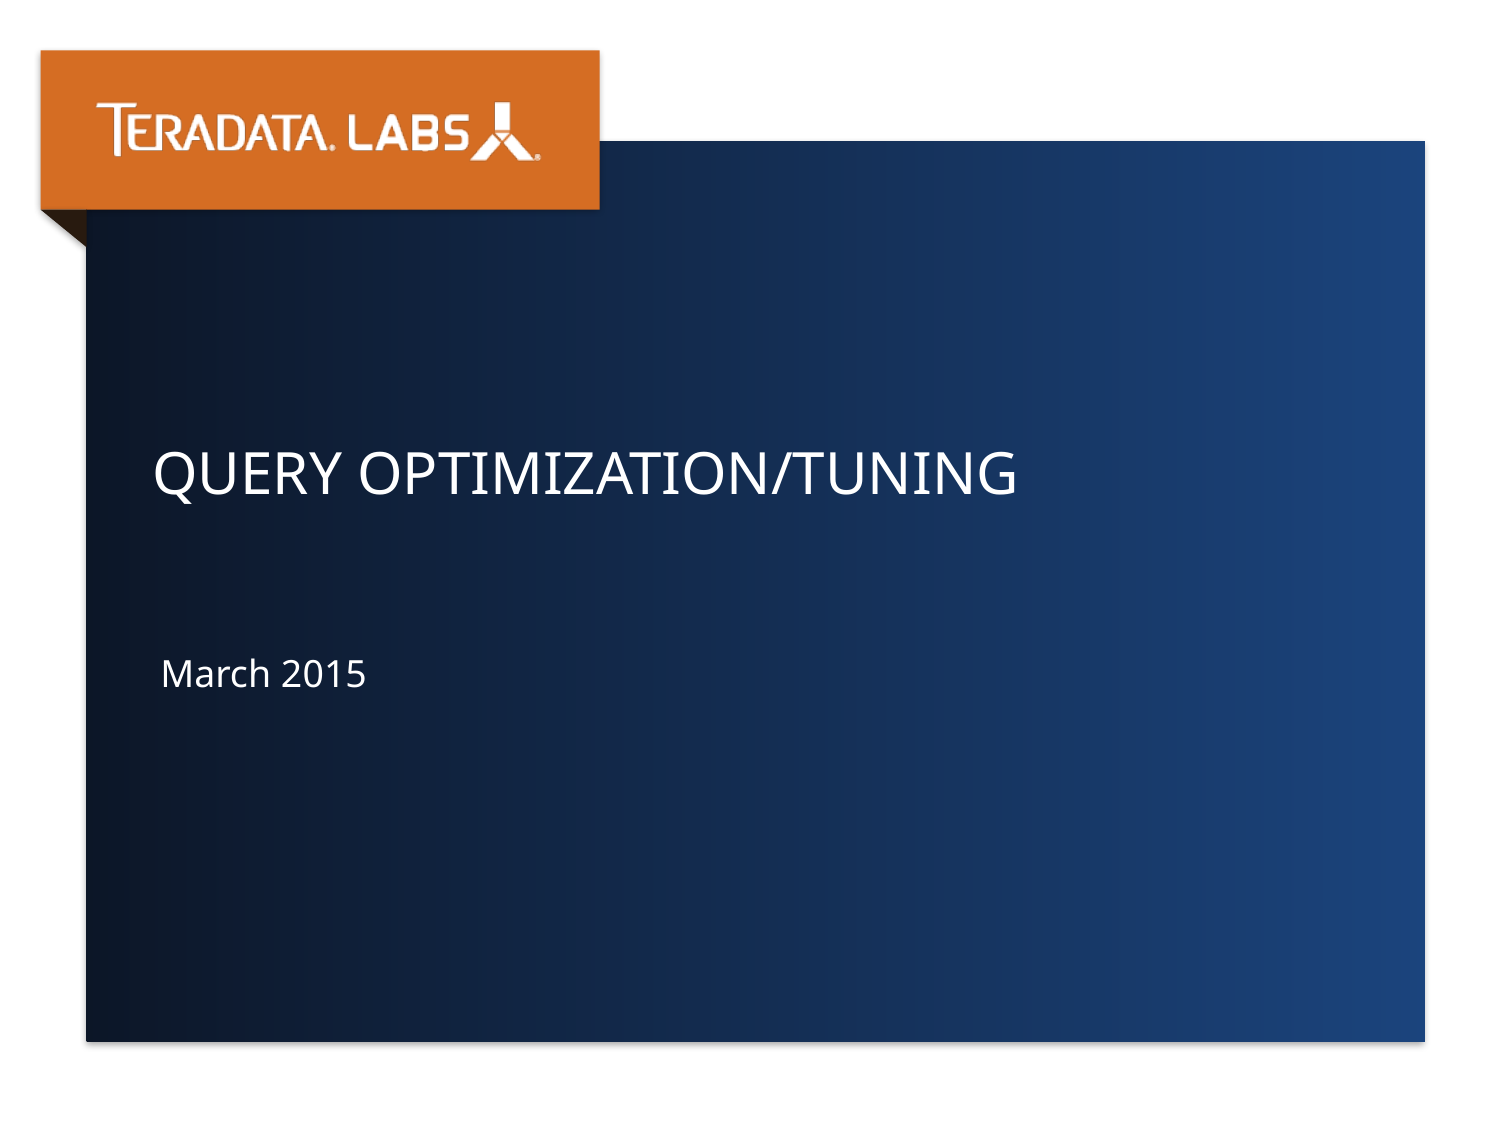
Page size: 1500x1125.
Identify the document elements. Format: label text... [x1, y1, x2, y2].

title Query optimization/TUNING [137, 384, 1388, 564]
subtitle March 2015 [145, 647, 1169, 976]
picture [58, 65, 573, 194]
